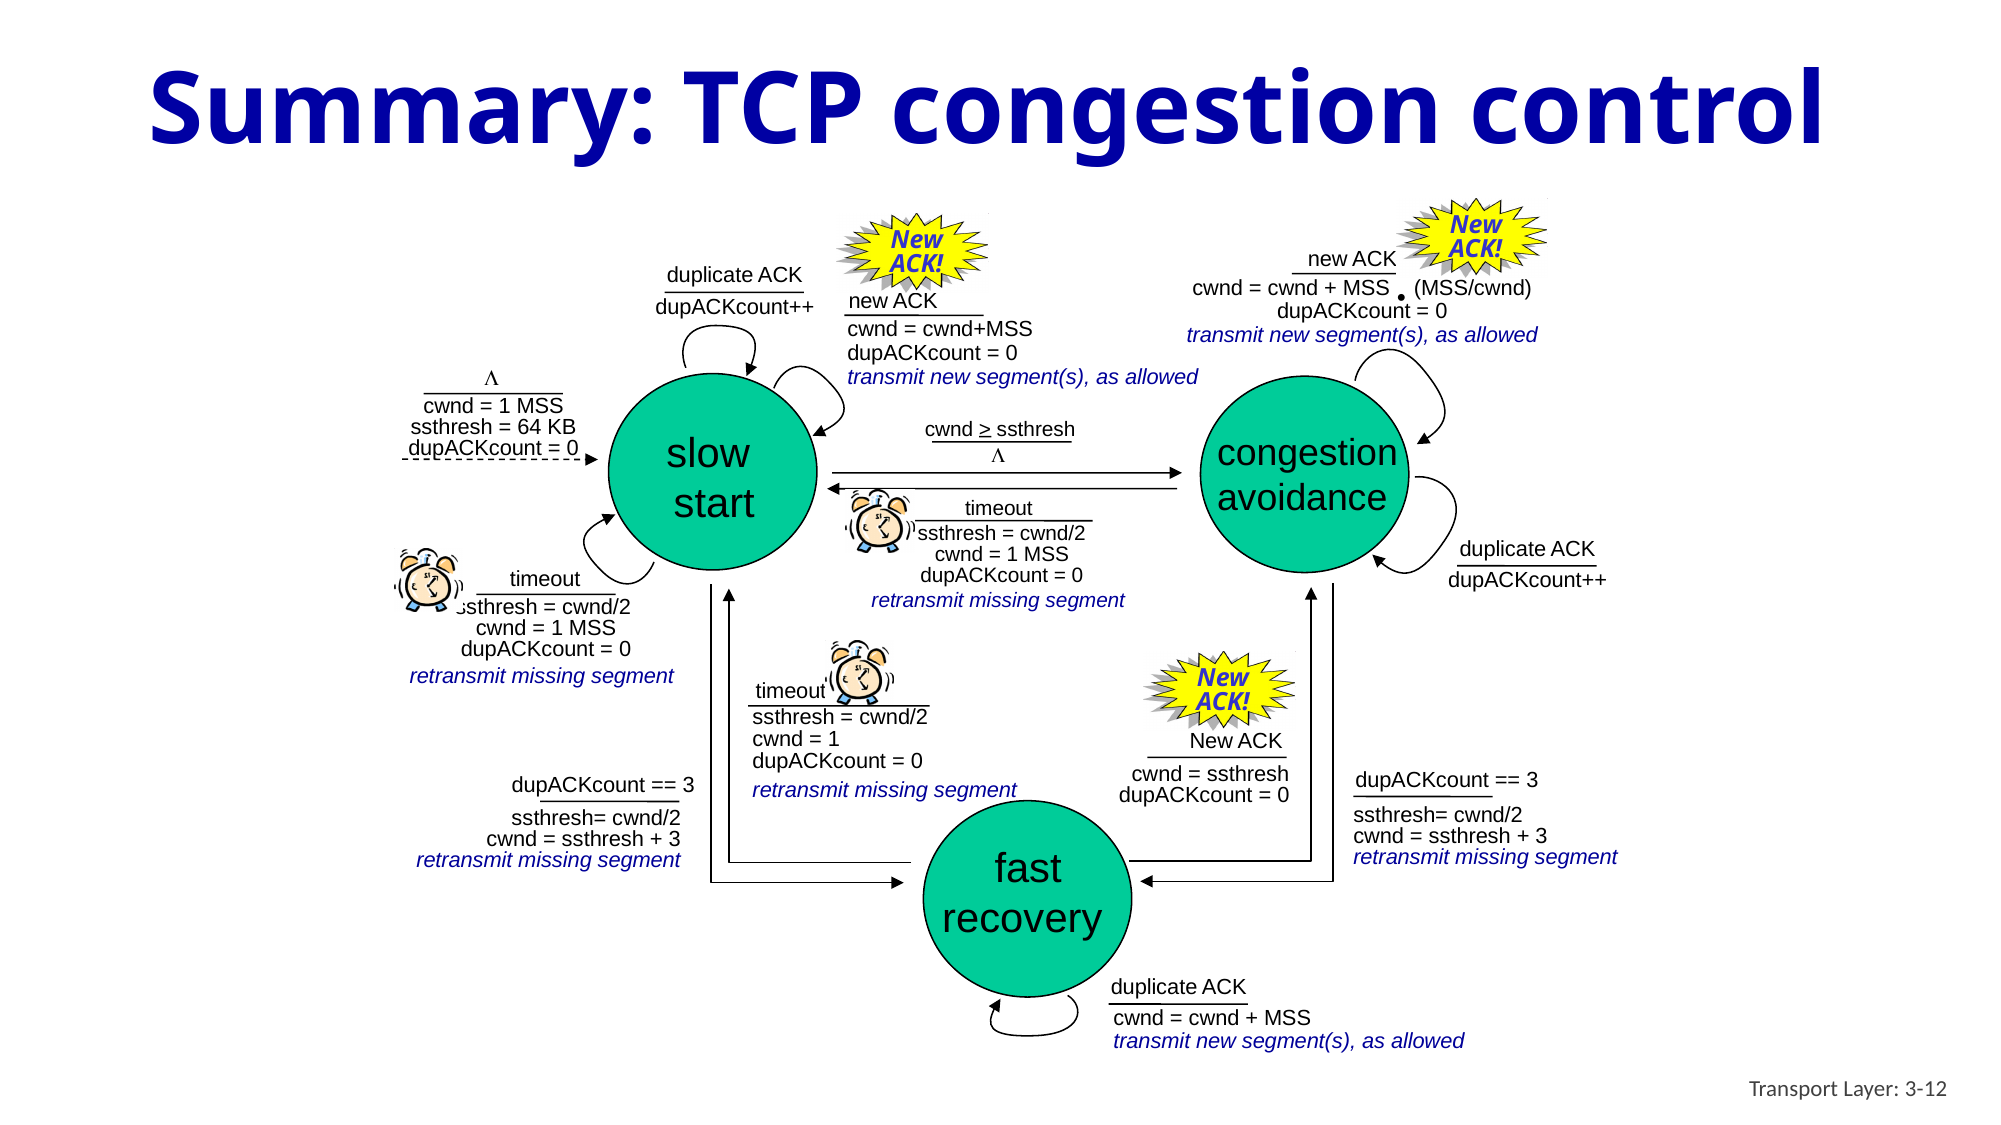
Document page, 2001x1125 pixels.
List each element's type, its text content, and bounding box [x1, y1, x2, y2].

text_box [398, 705, 1044, 909]
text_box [923, 800, 1485, 1090]
title Summary: TCP congestion control [133, 38, 2000, 185]
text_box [391, 253, 836, 698]
slide_number Transport Layer: 3-12 [1512, 1056, 1963, 1117]
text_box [394, 489, 836, 705]
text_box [836, 198, 1548, 731]
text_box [1140, 582, 1637, 906]
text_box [1101, 731, 1312, 865]
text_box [1548, 234, 1625, 582]
